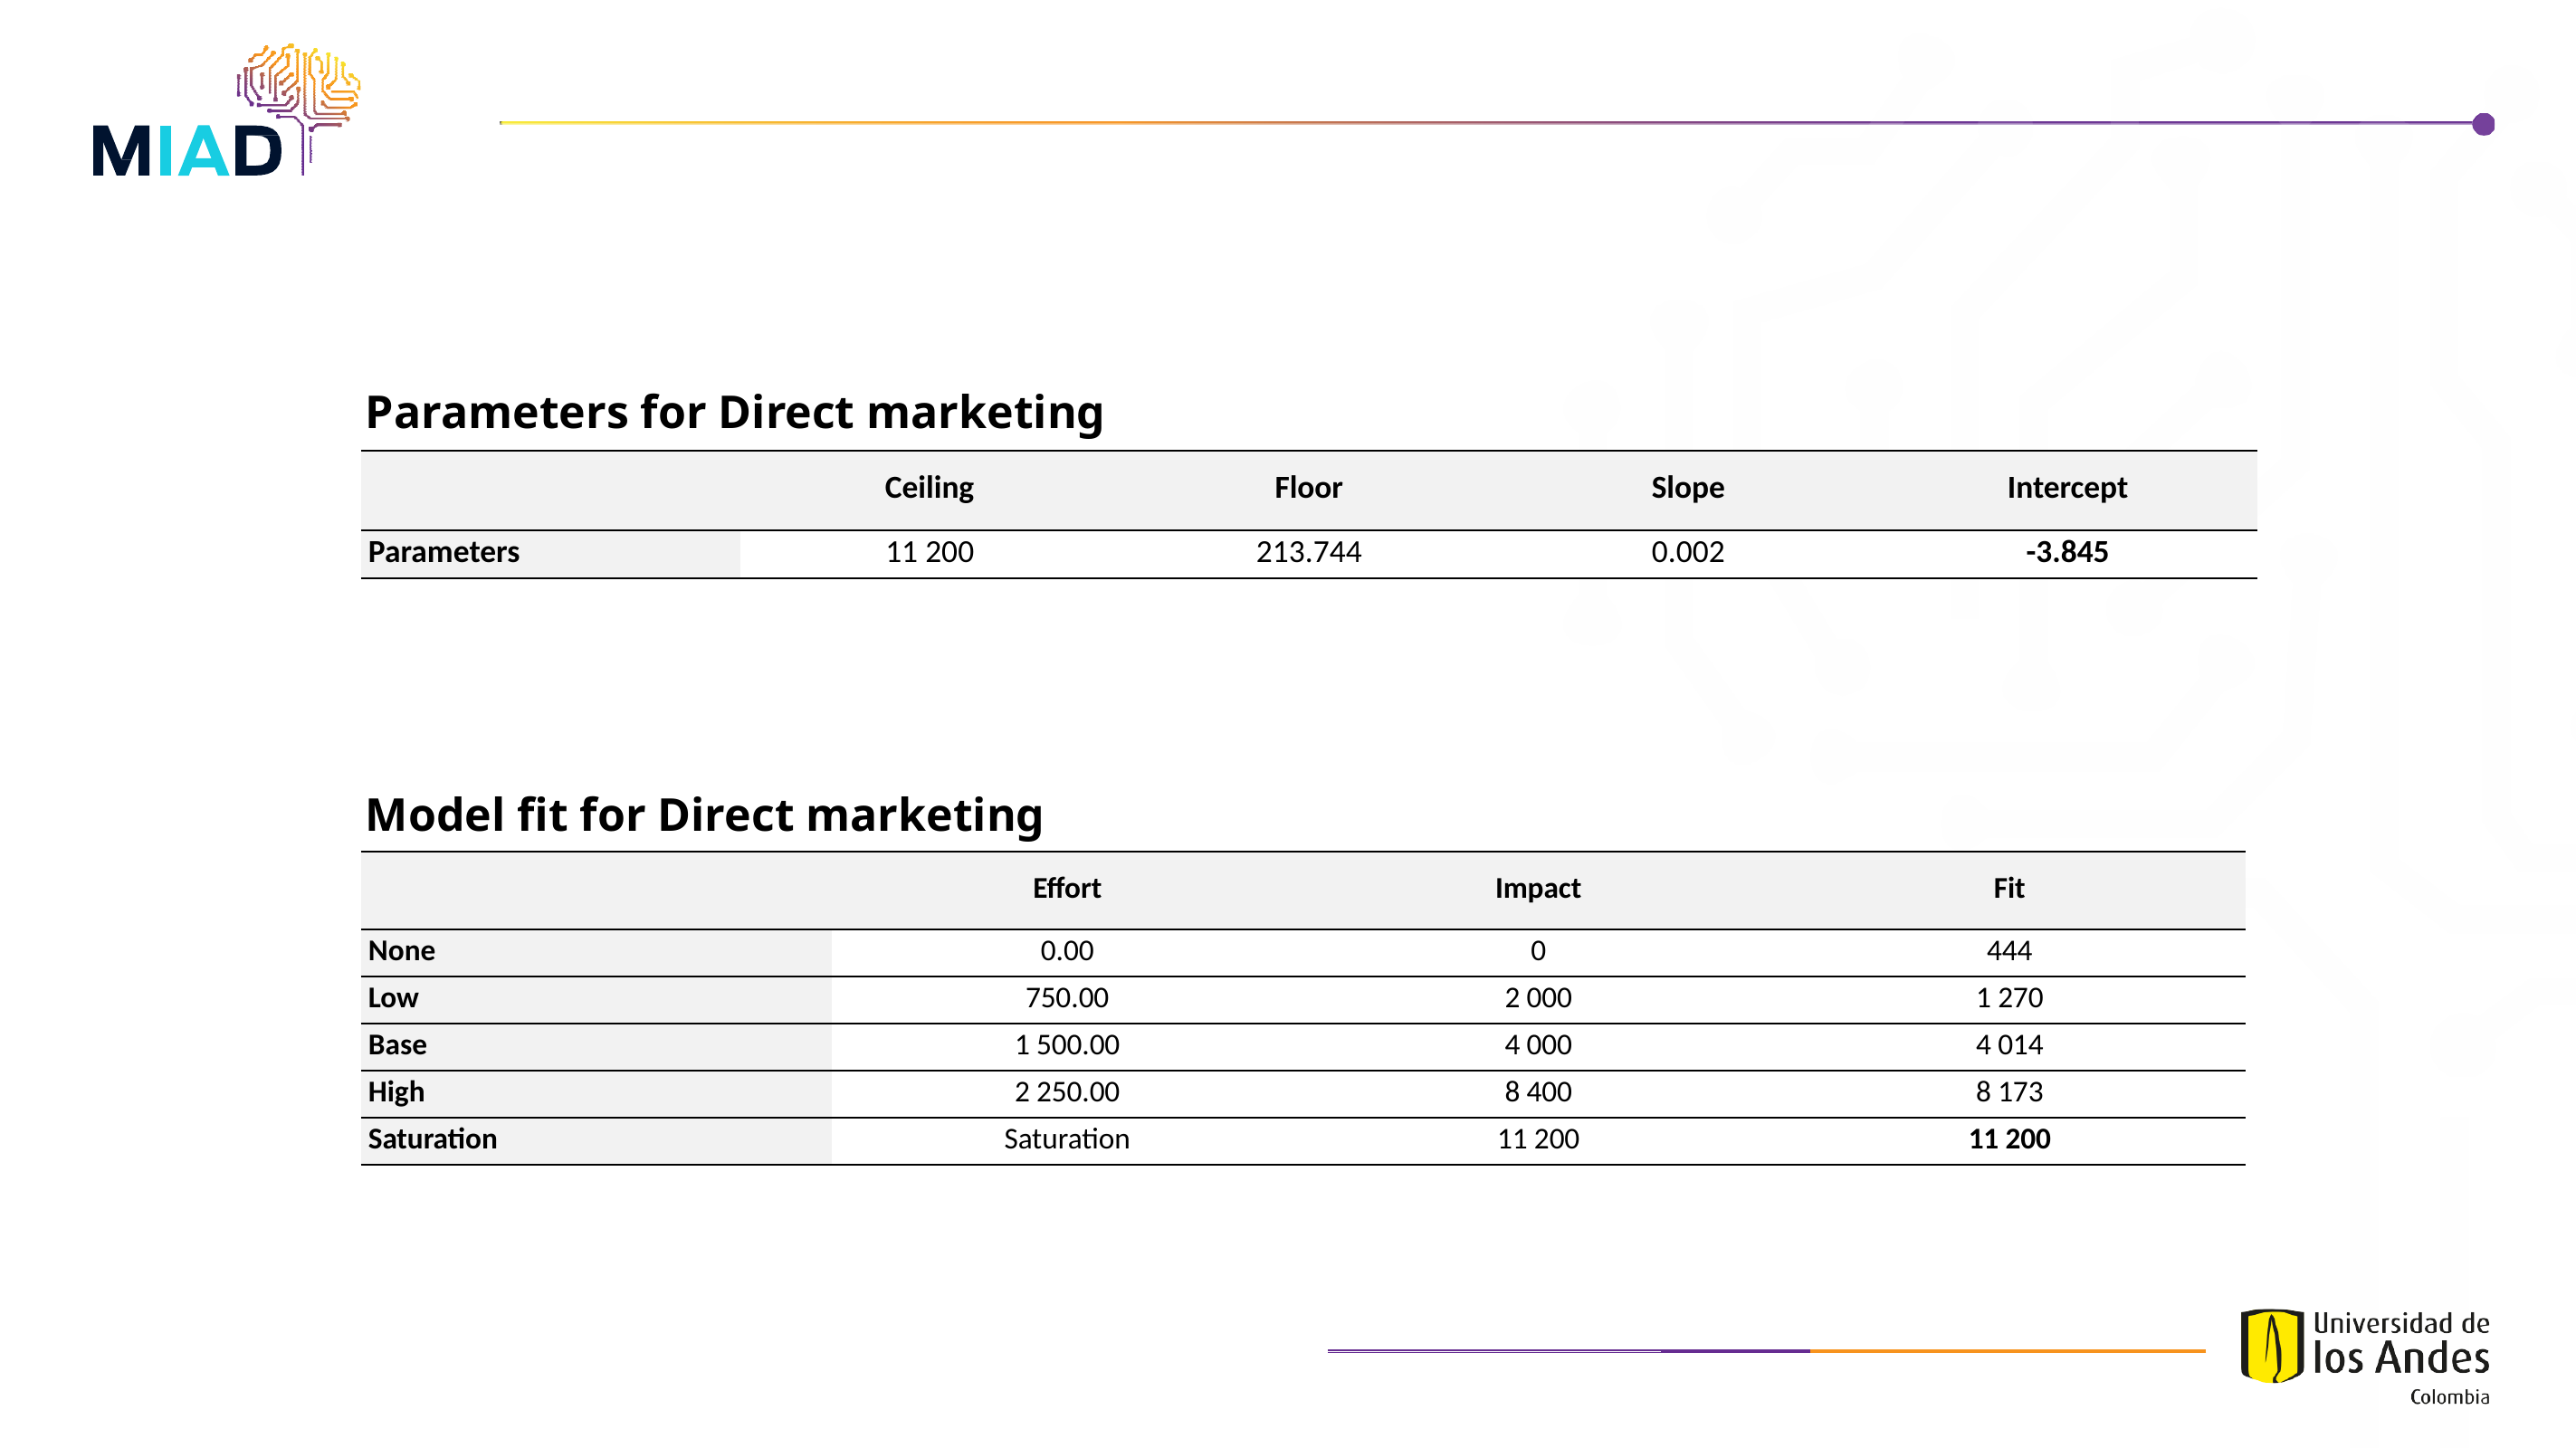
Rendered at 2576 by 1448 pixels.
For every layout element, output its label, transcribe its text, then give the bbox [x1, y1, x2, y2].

table_cell 1 500.00 [832, 1024, 1303, 1070]
table_cell 4 000 [1303, 1024, 1774, 1070]
table_cell 4 014 [1774, 1024, 2246, 1070]
table_header Intercept [1878, 452, 2257, 529]
table_cell 2 000 [1303, 977, 1774, 1023]
table_cell 213.744 [1120, 531, 1499, 577]
table_cell Parameters [361, 531, 740, 577]
table_cell 750.00 [832, 977, 1303, 1023]
table_cell 0.00 [832, 930, 1303, 976]
table_header Impact [1303, 853, 1774, 929]
table_header Effort [832, 853, 1303, 929]
text_box Model fit for Direct marketing [346, 721, 1956, 851]
table_cell Base [361, 1024, 832, 1070]
table_header Fit [1774, 853, 2246, 929]
table_cell 2 250.00 [832, 1072, 1303, 1117]
table_cell High [361, 1072, 832, 1117]
table_header Slope [1499, 452, 1878, 529]
table_cell Low [361, 977, 832, 1023]
table_header [361, 853, 832, 929]
text_box [93, 125, 150, 176]
table_header Ceiling [740, 452, 1120, 529]
table_cell 8 173 [1774, 1072, 2246, 1117]
table_cell 11 200 [1774, 1119, 2246, 1164]
text_box [177, 125, 230, 176]
table_cell 11 200 [1303, 1119, 1774, 1164]
table_cell 8 400 [1303, 1072, 1774, 1117]
table_cell Saturation [832, 1119, 1303, 1164]
table_header Floor [1120, 452, 1499, 529]
table_cell 0 [1303, 930, 1774, 976]
table_cell 0.002 [1499, 531, 1878, 577]
table_cell 444 [1774, 930, 2246, 976]
table_cell Saturation [361, 1119, 832, 1164]
table_cell None [361, 930, 832, 976]
table_cell 1 270 [1774, 977, 2246, 1023]
table_cell -3.845 [1878, 531, 2257, 577]
table_header [361, 452, 740, 529]
text_box [236, 43, 361, 176]
table_cell 11 200 [740, 531, 1120, 577]
text_box Parameters for Direct marketing [346, 319, 1956, 448]
text_box [500, 121, 1563, 125]
text_box [1563, 7, 2576, 1448]
